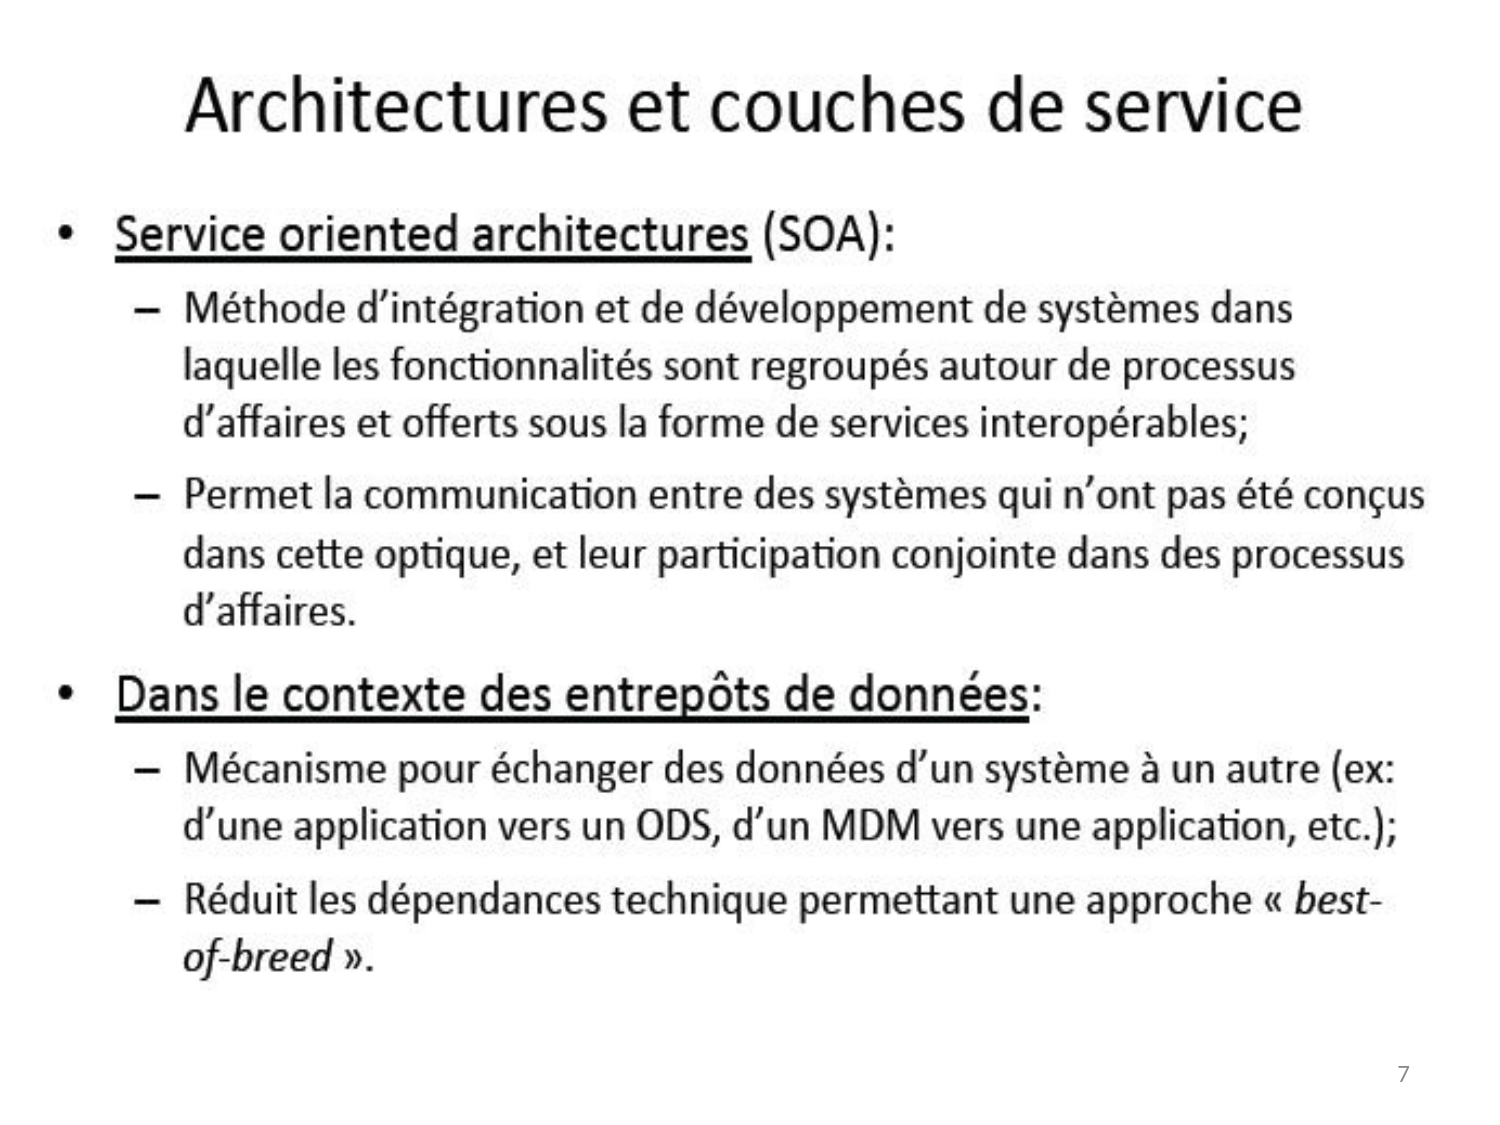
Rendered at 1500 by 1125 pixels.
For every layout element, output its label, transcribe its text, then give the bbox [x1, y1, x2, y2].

slide_number 7 [1074, 1042, 1425, 1103]
picture [0, 0, 1498, 998]
